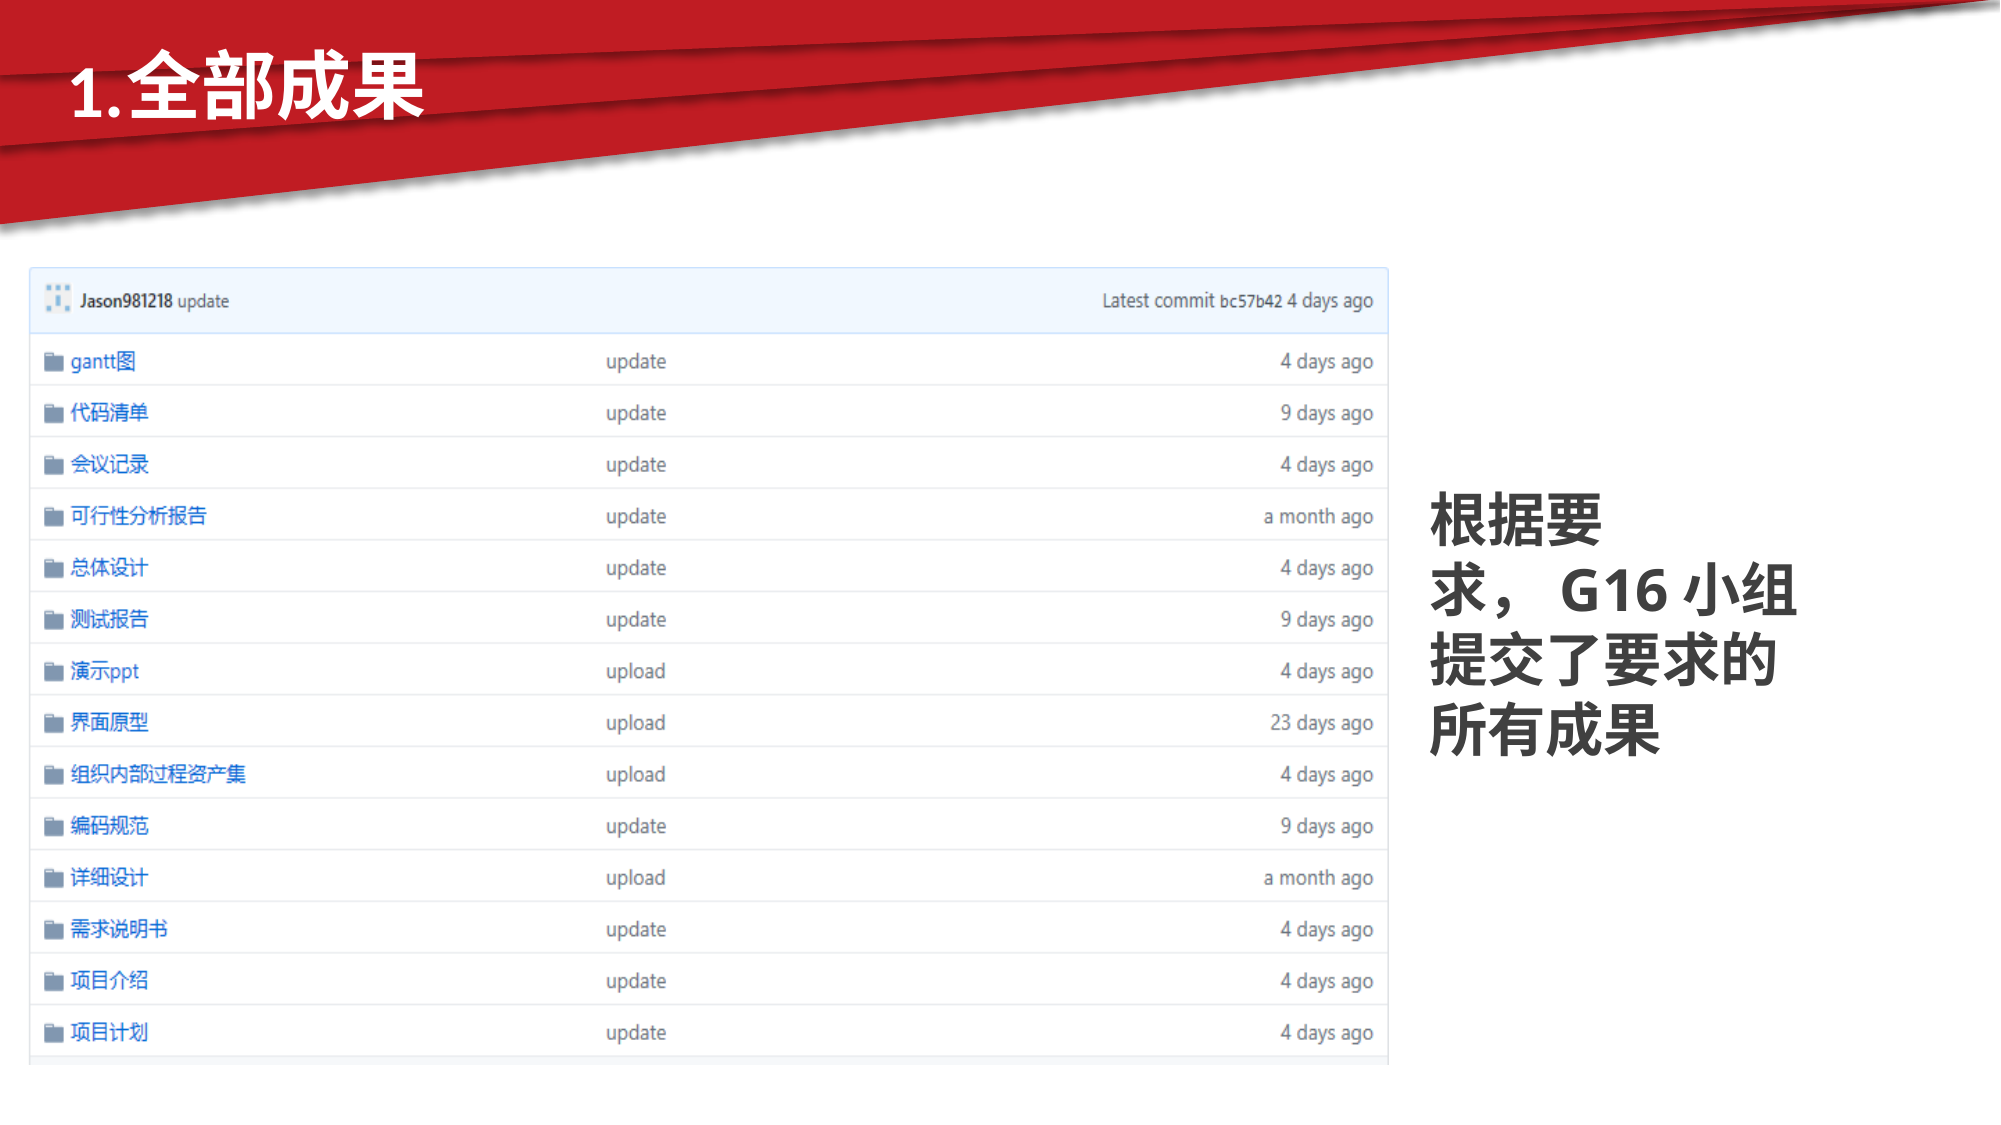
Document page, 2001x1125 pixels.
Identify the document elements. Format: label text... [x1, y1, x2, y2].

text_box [0, 0, 2000, 224]
text_box 根据要求，G16小组提交了要求的所有成果 [1414, 475, 1834, 771]
picture [25, 267, 1389, 1065]
